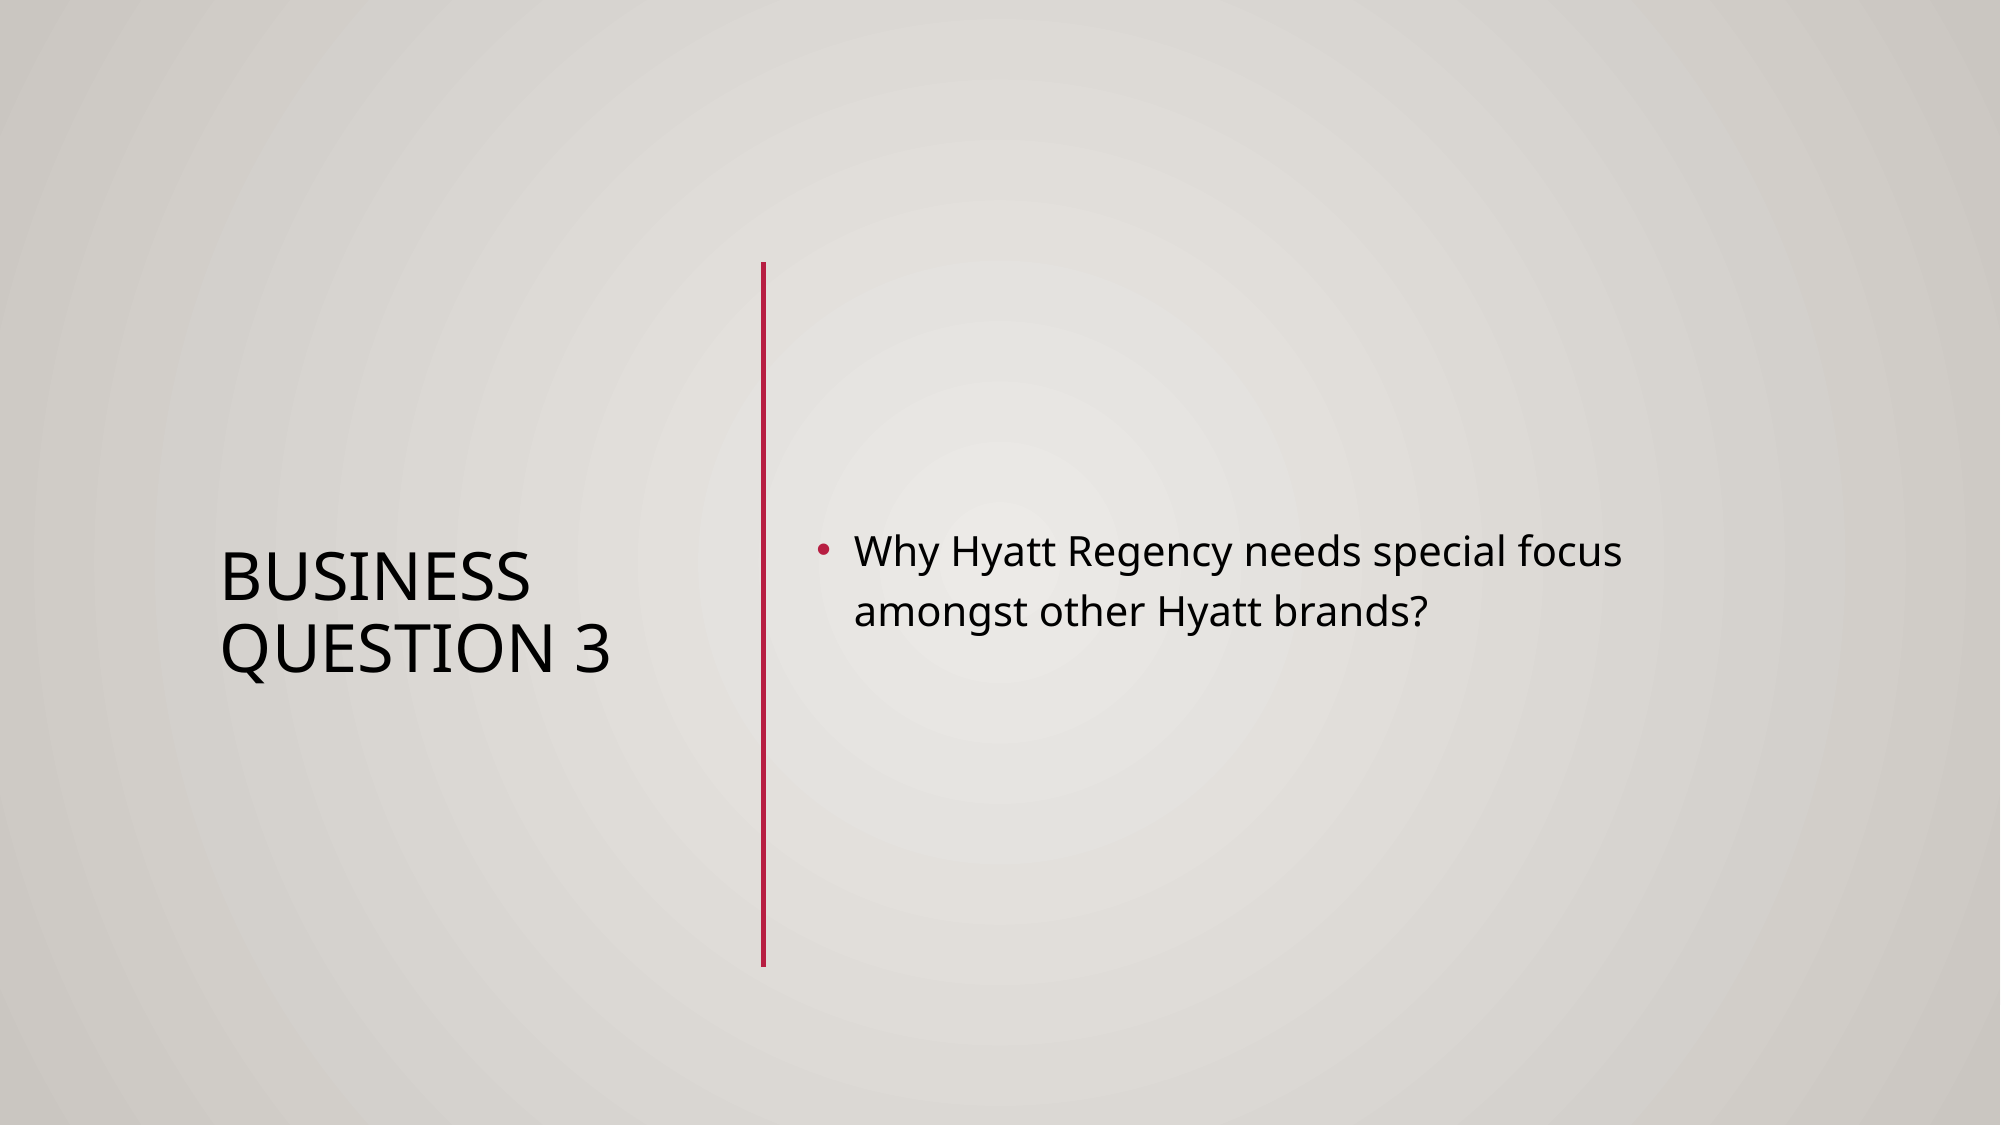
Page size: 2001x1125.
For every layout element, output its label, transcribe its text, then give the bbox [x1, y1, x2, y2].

title BUSINESS QUESTION 3 [205, 262, 726, 968]
text_box [0, 0, 2000, 1125]
list Why Hyatt Regency needs special focus amongst other Hyatt brands? [801, 262, 1814, 968]
